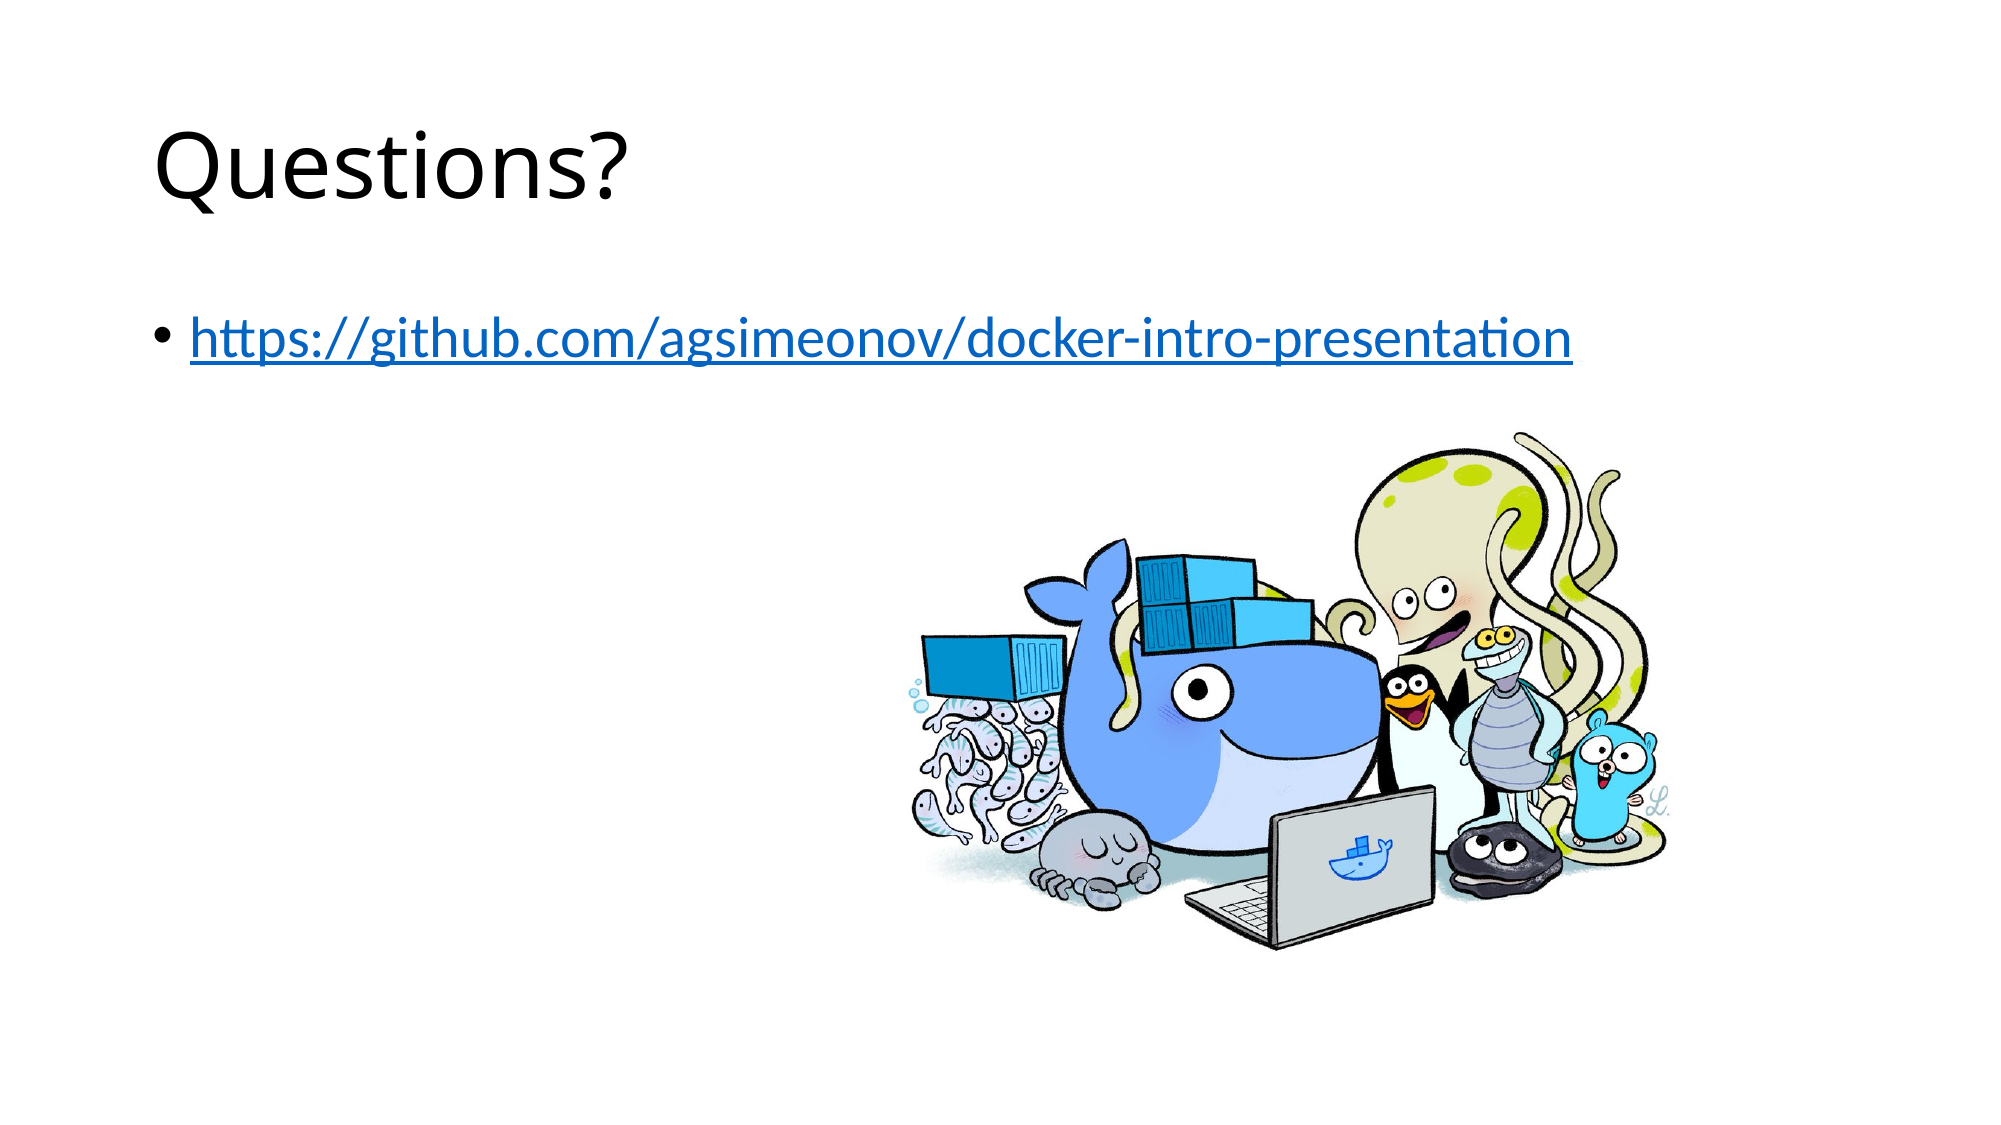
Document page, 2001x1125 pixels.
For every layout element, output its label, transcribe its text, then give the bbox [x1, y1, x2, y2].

list https://github.com/agsimeonov/docker-intro-presentation [137, 299, 1863, 1014]
title Questions? [137, 59, 1863, 278]
picture [864, 380, 1758, 982]
